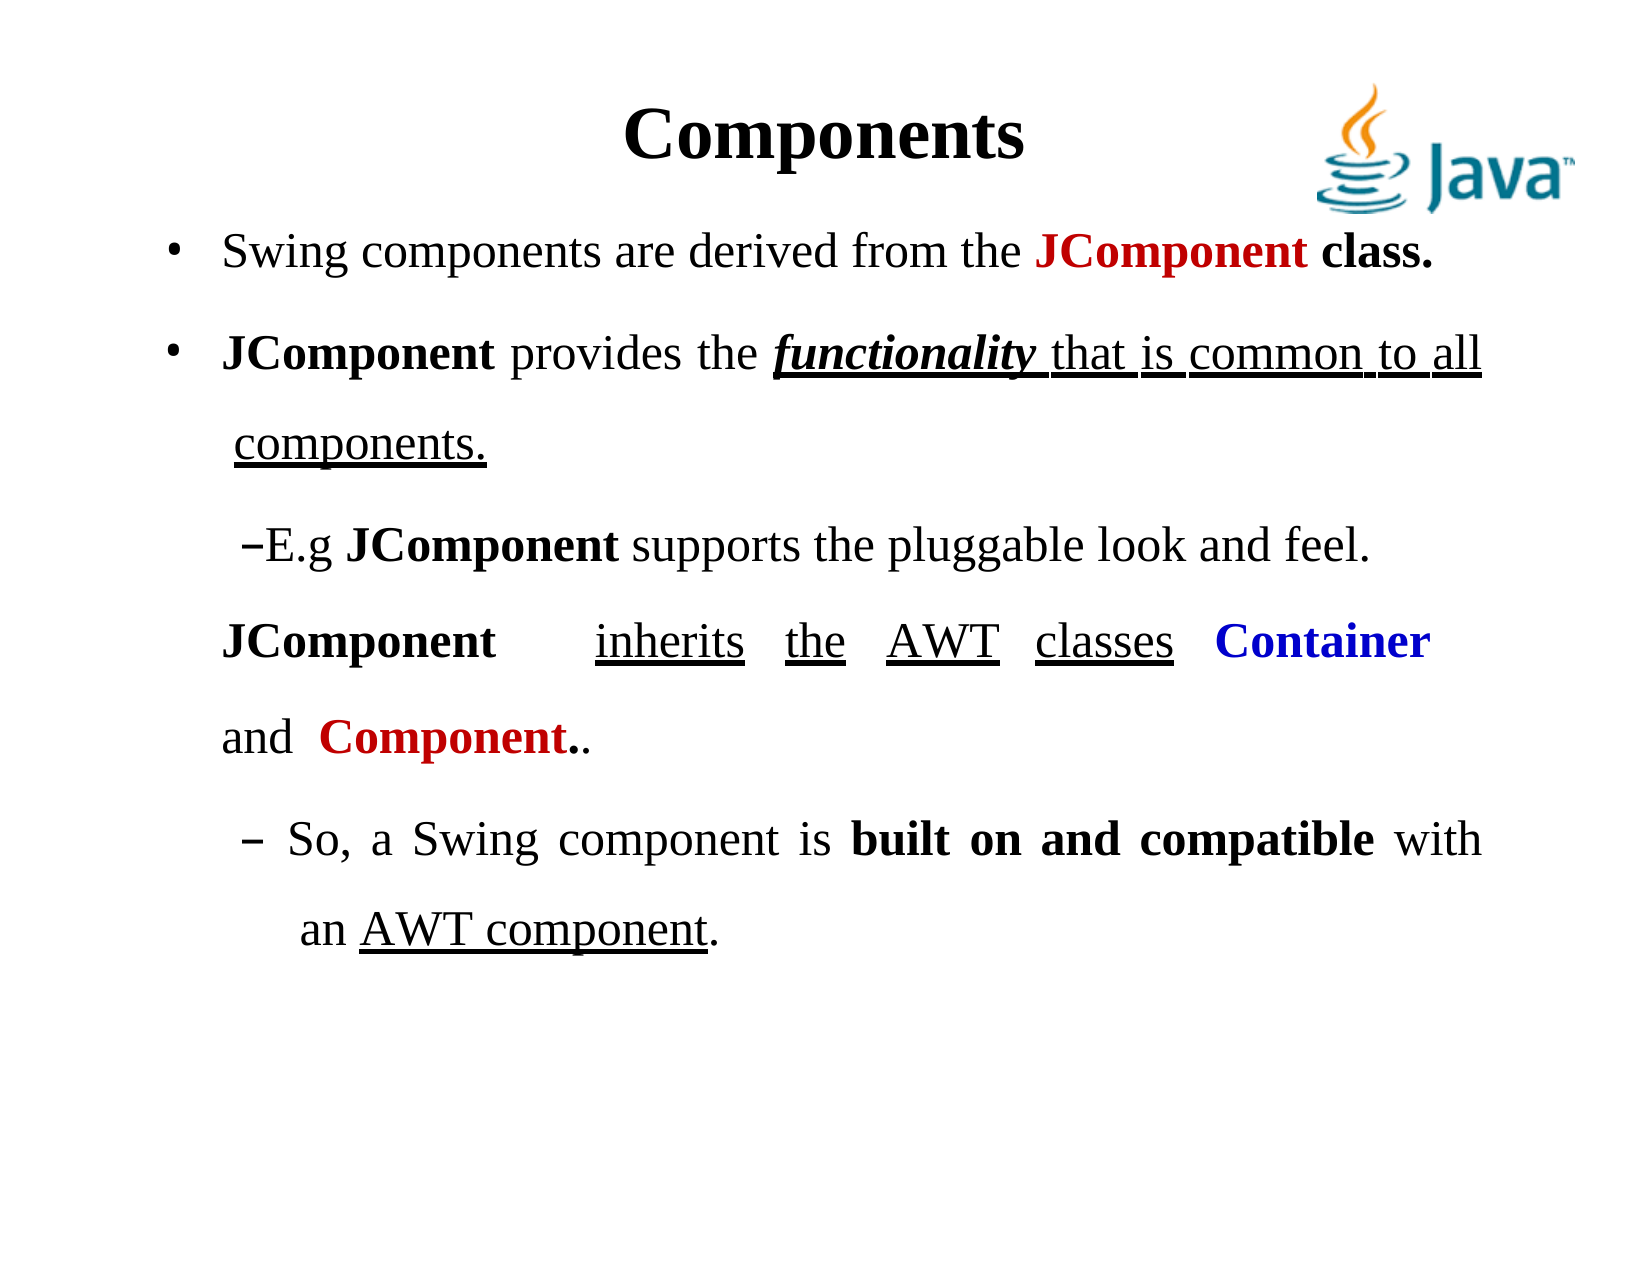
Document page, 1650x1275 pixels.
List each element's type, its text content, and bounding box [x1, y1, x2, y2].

list Swing components are derived from the JComponent class. JComponent provides the functionality that is common to all components. E.g JComponent supports the pluggable look and feel. JComponent inherits the AWT classes Container and Component.. So, a Swing component is built on and compatible with an AWT component. [162, 215, 1488, 956]
picture [1317, 82, 1575, 214]
title Components [620, 81, 1029, 215]
